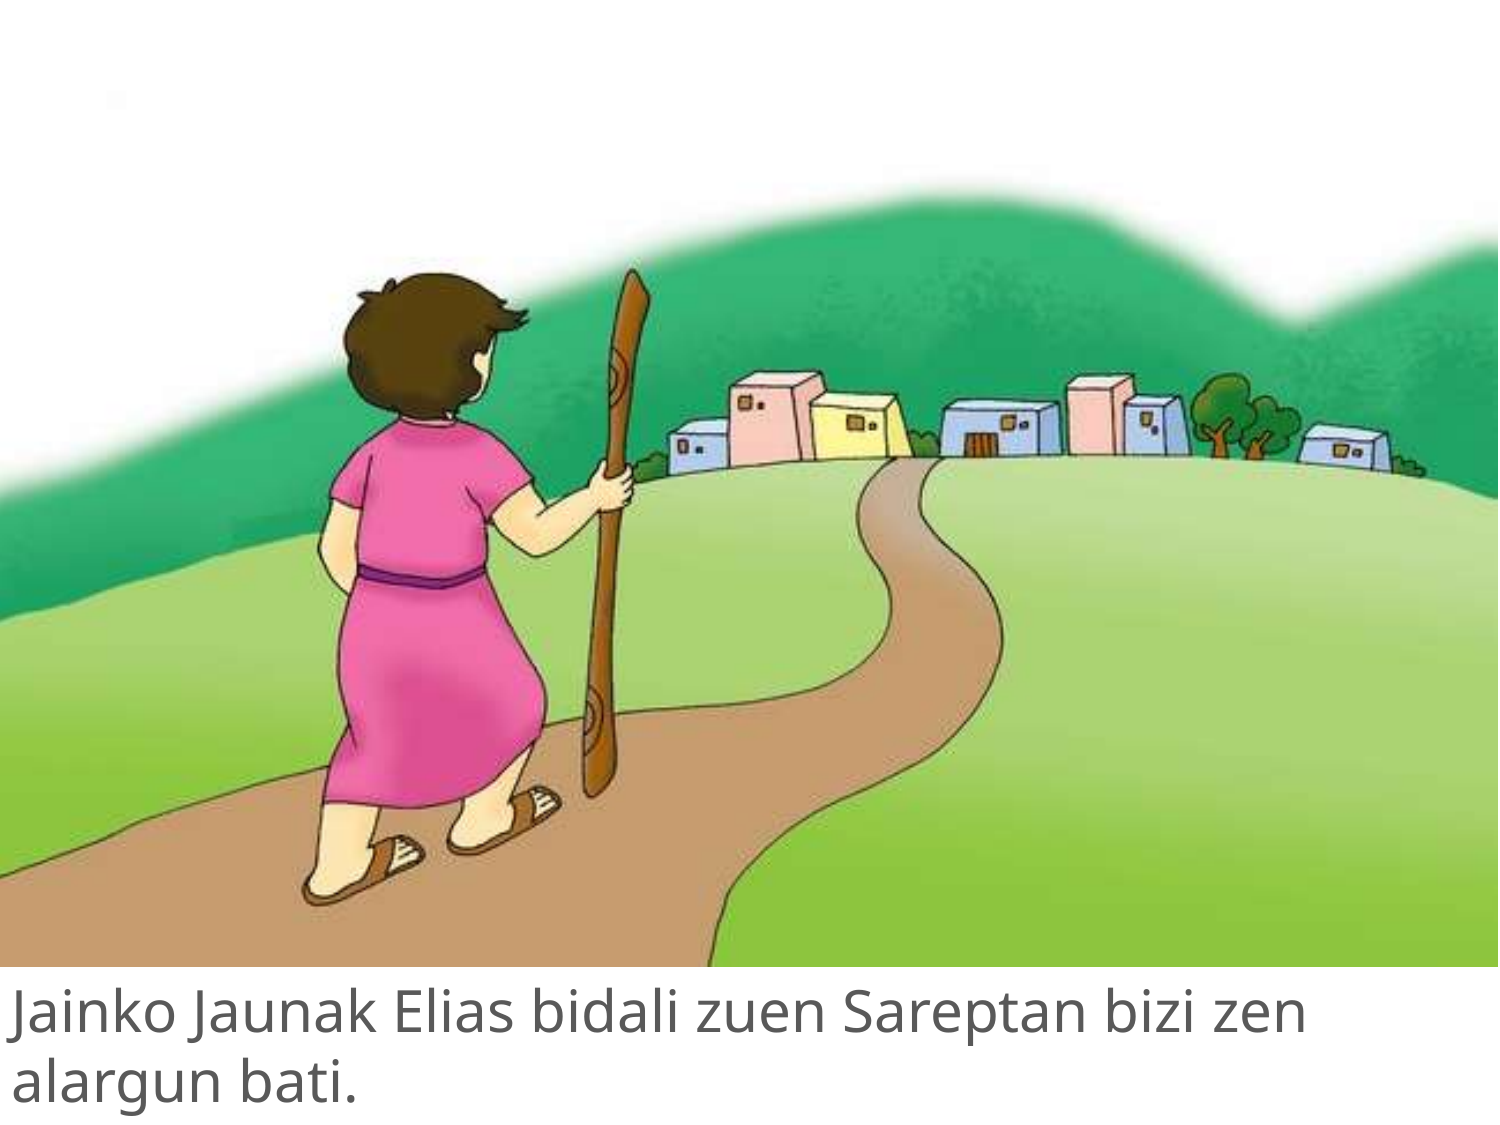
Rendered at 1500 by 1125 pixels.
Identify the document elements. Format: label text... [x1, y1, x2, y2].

picture [0, 0, 1498, 967]
text_box Jainko Jaunak Elias bidali zuen Sareptan bizi zen alargun bati. [0, 975, 1468, 1122]
